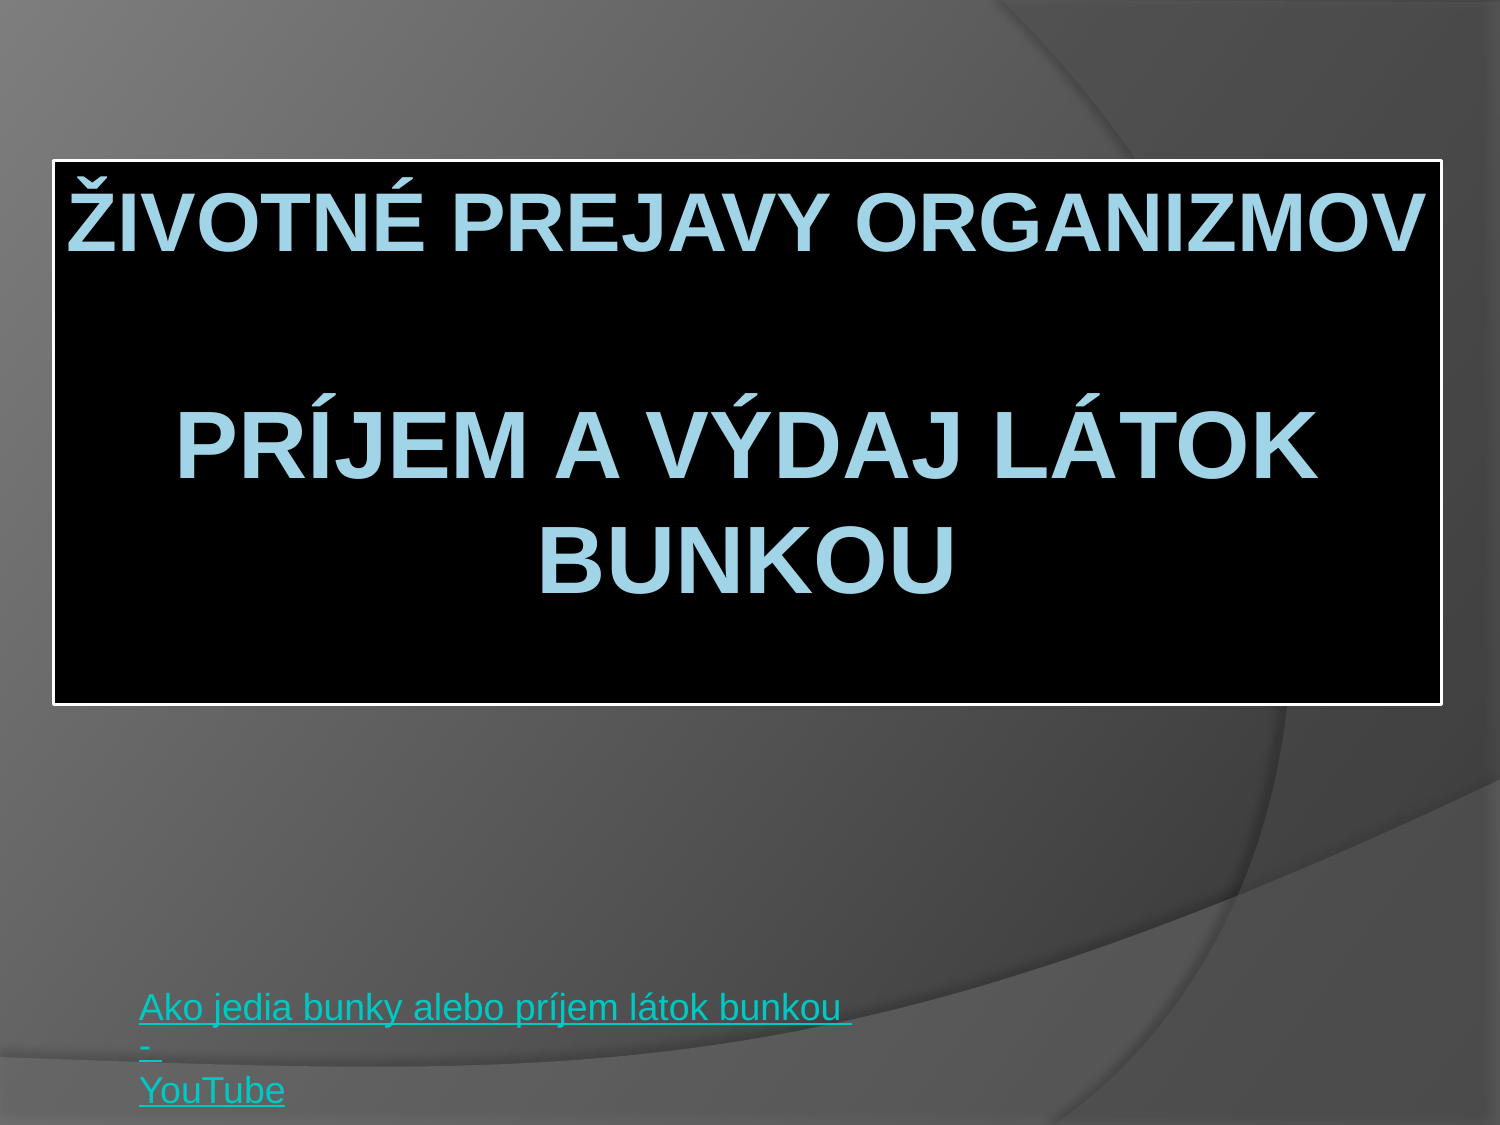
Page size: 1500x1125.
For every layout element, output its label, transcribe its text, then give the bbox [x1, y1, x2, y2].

title ŽIVOTNÉ PREJAVY ORGANIZMOV príjem a výdaj látok bunkou [52, 159, 1443, 706]
text_box Ako jedia bunky alebo príjem látok bunkou - YouTube [123, 975, 874, 1081]
